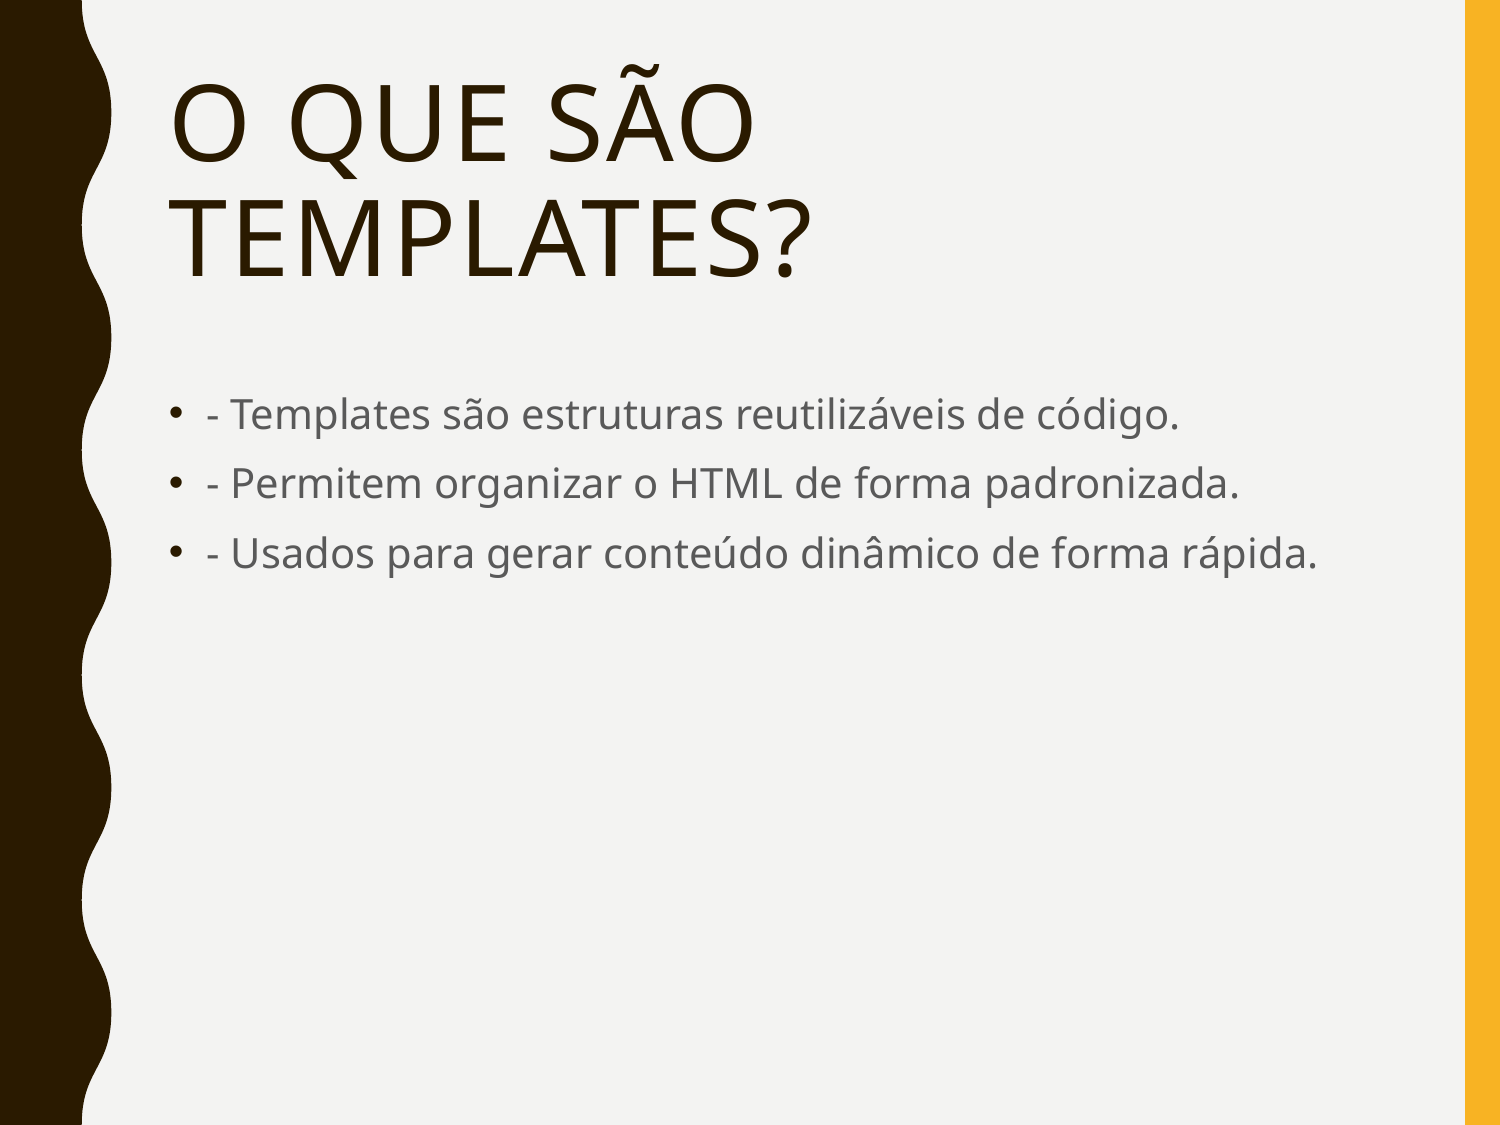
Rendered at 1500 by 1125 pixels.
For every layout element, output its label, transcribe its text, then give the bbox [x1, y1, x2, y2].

title O que são templates? [154, 62, 1407, 308]
list - Templates são estruturas reutilizáveis de código. - Permitem organizar o HTML de forma padronizada. - Usados para gerar conteúdo dinâmico de forma rápida. [154, 375, 1407, 965]
